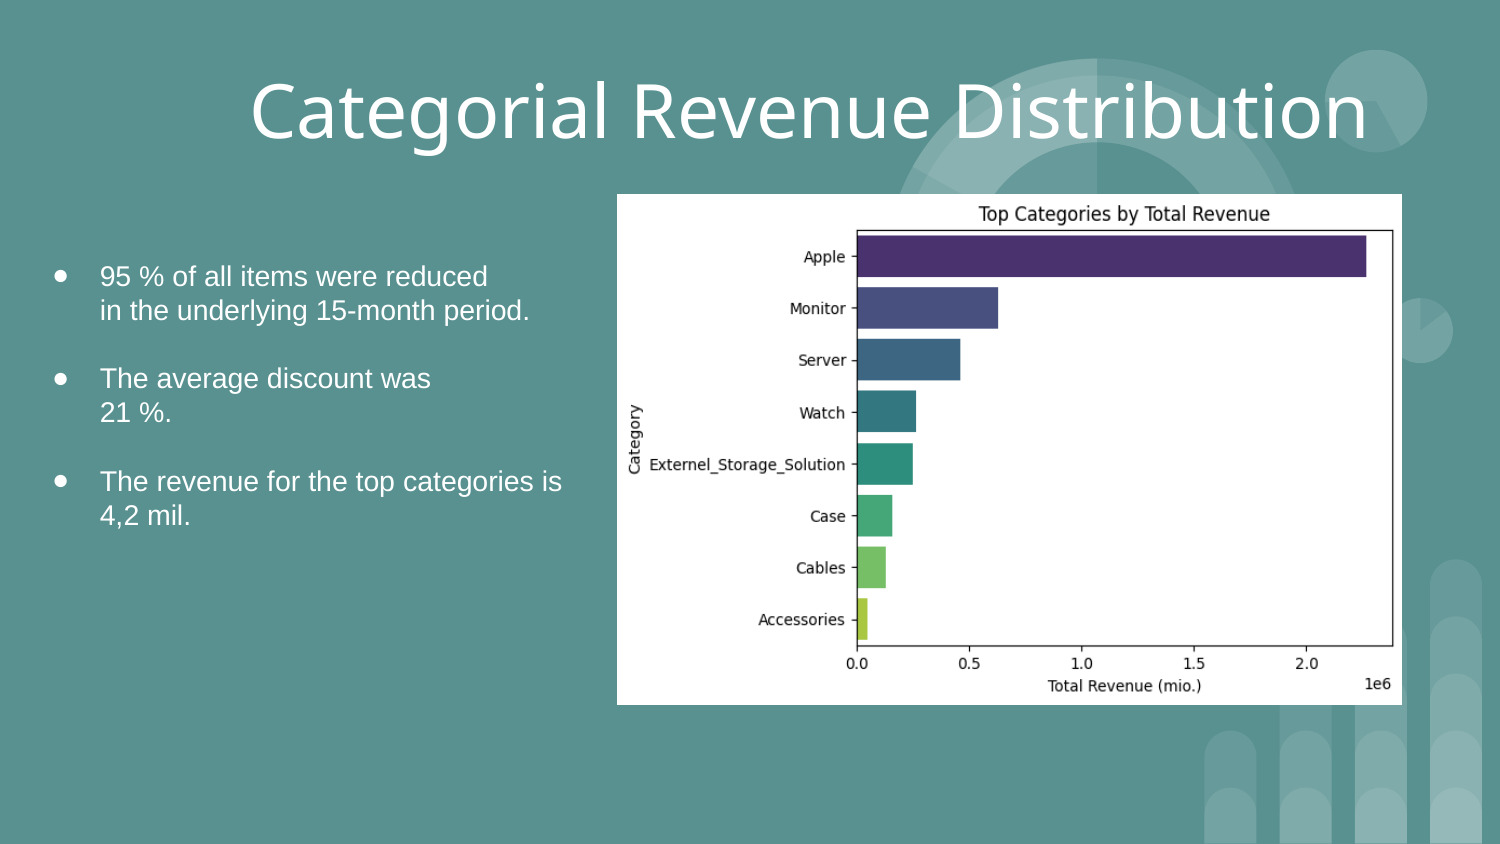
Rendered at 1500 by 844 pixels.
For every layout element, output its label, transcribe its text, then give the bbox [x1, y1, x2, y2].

subtitle 95 % of all items were reduced in the underlying 15-month period. The average discount was 21 %. The revenue for the top categories is 4,2 mil. [17, 242, 607, 547]
picture [617, 194, 1402, 706]
title Categorial Revenue Distribution [210, 14, 1410, 204]
